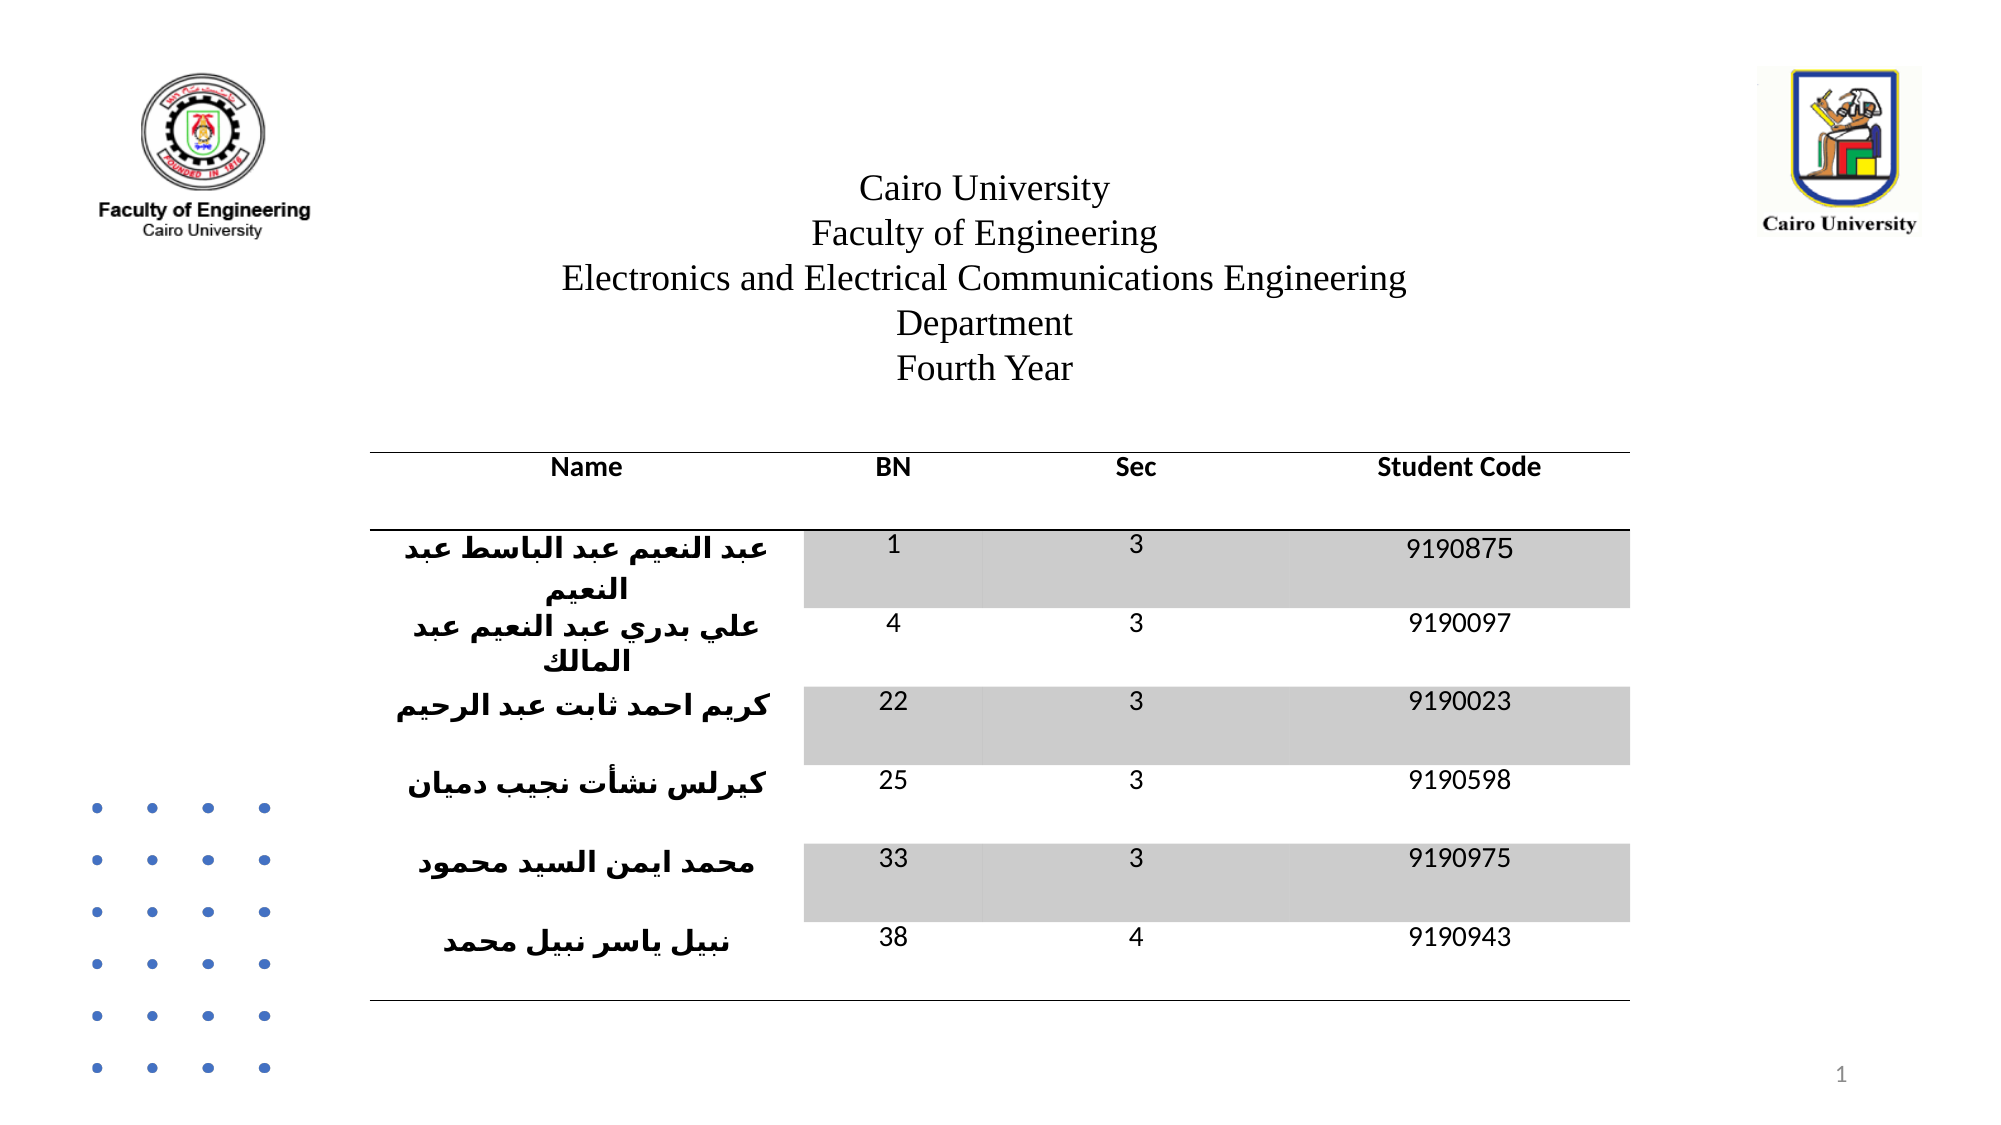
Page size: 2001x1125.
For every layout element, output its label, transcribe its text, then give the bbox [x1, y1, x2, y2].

table_cell كيرلس نشأت نجيب دميان [370, 765, 804, 844]
table_cell 3 [983, 687, 1289, 765]
table_cell كريم احمد ثابت عبد الرحيم [370, 687, 804, 765]
table_cell 25 [804, 765, 983, 844]
table_cell 22 [804, 687, 983, 765]
table_cell 38 [804, 922, 983, 1000]
table_cell 3 [983, 844, 1289, 922]
table_cell 9190097 [1289, 608, 1630, 687]
table_header Sec [983, 453, 1289, 529]
table_cell 33 [804, 844, 983, 922]
picture [92, 803, 296, 1073]
table_cell 9190975 [1289, 844, 1630, 922]
table_header BN [804, 453, 983, 529]
table_cell 3 [983, 765, 1289, 844]
table_cell عبد النعيم عبد الباسط عبد النعيم [370, 531, 804, 608]
picture [92, 69, 316, 243]
table_cell محمد ايمن السيد محمود [370, 844, 804, 922]
table_cell علي بدري عبد النعيم عبد المالك [370, 608, 804, 687]
table_cell 9190598 [1289, 765, 1630, 844]
table_cell 3 [983, 531, 1289, 608]
table_cell 9190023 [1289, 687, 1630, 765]
slide_number 1 [1412, 1042, 1863, 1103]
table_cell 9190875 [1289, 531, 1630, 608]
picture [1757, 66, 1922, 237]
table_cell 9190943 [1289, 922, 1630, 1000]
table_cell 1 [804, 531, 983, 608]
table_cell 3 [983, 608, 1289, 687]
table_header Name [370, 453, 804, 529]
table_cell نبيل ياسر نبيل محمد [370, 922, 804, 1000]
table_cell 4 [983, 922, 1289, 1000]
table_header Student Code [1289, 453, 1630, 529]
table_cell 4 [804, 608, 983, 687]
text_box Cairo University Faculty of Engineering Electronics and Electrical Communications Engineering Department Fourth Year [484, 155, 1485, 396]
